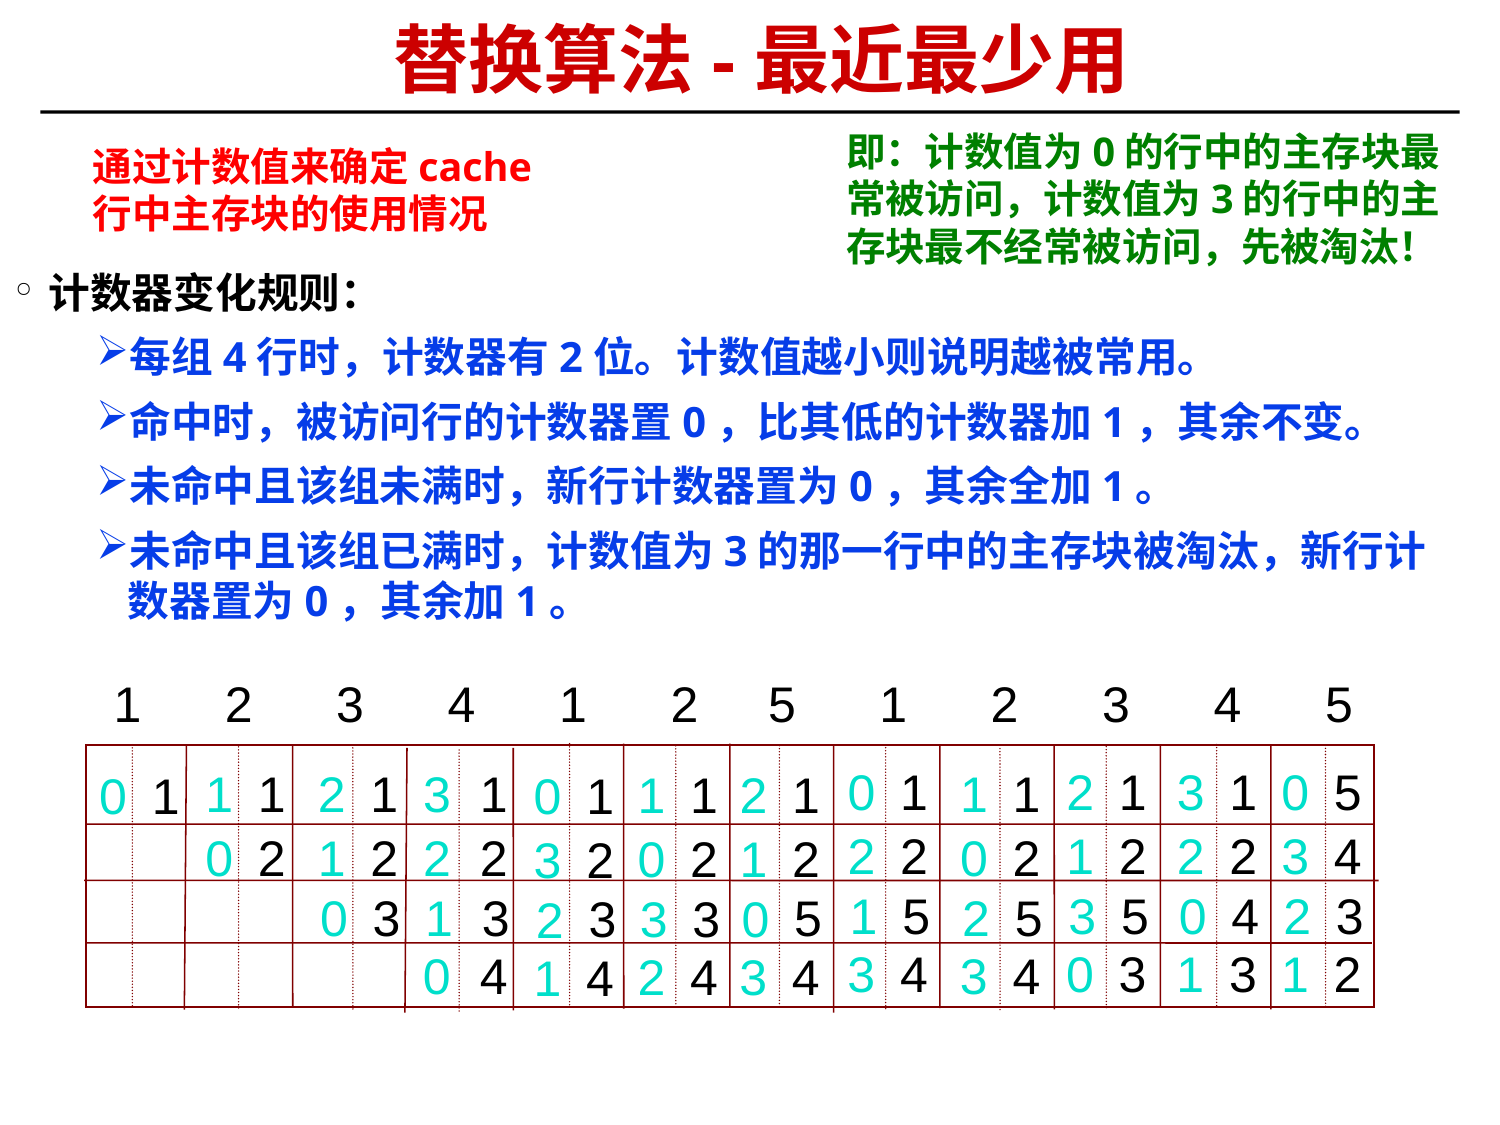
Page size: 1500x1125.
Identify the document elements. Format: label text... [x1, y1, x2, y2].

text_box 3 [378, 886, 430, 947]
text_box [86, 745, 186, 824]
text_box 5 [1020, 886, 1073, 947]
text_box [186, 825, 292, 880]
text_box 0 [422, 944, 474, 1005]
text_box 1 [850, 884, 907, 945]
text_box 1 2 3 4 1 2 5 1 2 3 4 5 [70, 665, 1410, 741]
text_box 1 [533, 946, 585, 1007]
text_box 0 [533, 764, 592, 825]
text_box [1161, 944, 1270, 1008]
text_box 0 [320, 886, 378, 947]
text_box 2 [1235, 824, 1287, 884]
text_box 1 [205, 762, 263, 823]
text_box 1 [748, 827, 797, 887]
text_box [1161, 745, 1270, 760]
text_box 5 [907, 884, 960, 945]
text_box 4 [791, 945, 843, 1005]
text_box 2 [1177, 824, 1235, 884]
text_box 4 [1237, 884, 1289, 944]
text_box 1 [960, 762, 1018, 823]
text_box 1 [430, 886, 483, 947]
text_box 4 [900, 942, 951, 1003]
text_box [185, 943, 292, 1008]
text_box 即：计数值为0的行中的主存块最常被访问，计数值为3的行中的主存块最不经常被访问，先被淘汰！ [846, 126, 1444, 270]
text_box 2 [1333, 942, 1385, 1003]
text_box 2 [376, 826, 428, 886]
text_box 2 [1018, 826, 1070, 886]
text_box 0 [847, 760, 905, 821]
text_box 0 [1287, 760, 1339, 821]
text_box 2 [797, 827, 850, 886]
text_box [1271, 745, 1375, 760]
text_box 3 [1118, 942, 1170, 1003]
text_box [624, 948, 833, 1008]
text_box 2 [1066, 760, 1124, 821]
text_box [293, 745, 623, 824]
title 替换算法-最近最少用 [38, 17, 1485, 112]
text_box 2 [847, 824, 905, 884]
text_box 1 [1018, 762, 1044, 823]
text_box 2 [540, 888, 594, 949]
text_box 3 [1229, 942, 1280, 1003]
text_box 1 [637, 763, 695, 824]
text_box 0 [1066, 942, 1117, 1003]
text_box 3 [1177, 760, 1235, 821]
text_box 1 [1280, 942, 1332, 1003]
text_box 0 [1179, 884, 1237, 945]
text_box 1 [1066, 824, 1124, 884]
text_box [834, 745, 939, 763]
text_box 5 [1126, 884, 1179, 944]
text_box [834, 945, 939, 1008]
list 计数器变化规则： 每组4行时，计数器有2位。计数值越小则说明越被常用。 命中时，被访问行的计数器置0，比其低的计数器加1，其余不变。 未命中且该组未满时，新行计数器置为0，其余全加1。 未命中且该组已满时，计数值为3的那一行中的主存块被淘汰，新行计数器置为0，其余加1。 [0, 258, 1468, 712]
text_box 2 [592, 828, 644, 887]
text_box 1 [1235, 760, 1287, 821]
text_box 2 [637, 945, 688, 1006]
text_box 2 [481, 826, 538, 886]
text_box [1055, 945, 1160, 1008]
text_box 1 [317, 826, 376, 887]
text_box 通过计数值来确定cache行中主存块的使用情况 [92, 141, 536, 237]
text_box [624, 745, 729, 764]
text_box 2 [748, 763, 797, 824]
text_box 1 [1176, 942, 1227, 1003]
text_box [293, 881, 320, 942]
text_box [293, 943, 513, 1008]
text_box 4 [690, 945, 741, 1006]
text_box [514, 947, 623, 1008]
text_box [730, 745, 833, 763]
text_box 1 [695, 763, 748, 824]
text_box [940, 745, 1054, 824]
text_box 4 [1339, 824, 1392, 884]
text_box 0 [750, 887, 799, 948]
text_box 3 [428, 762, 481, 823]
text_box 4 [1012, 944, 1063, 1005]
text_box 4 [479, 944, 531, 1005]
text_box 0 [205, 826, 263, 887]
text_box 5 [797, 886, 852, 947]
text_box 5 [1339, 760, 1392, 821]
text_box 1 [592, 764, 644, 825]
text_box 2 [1124, 824, 1177, 884]
text_box 2 [317, 762, 376, 823]
text_box 1 [1124, 760, 1177, 821]
text_box [86, 881, 292, 942]
text_box 3 [698, 887, 750, 948]
text_box 3 [741, 945, 790, 1006]
text_box [1055, 745, 1160, 824]
text_box 1 [157, 764, 209, 825]
text_box 1 [797, 763, 850, 824]
text_box [86, 943, 184, 1008]
text_box [187, 745, 292, 764]
text_box [1271, 945, 1375, 1008]
text_box 0 [960, 826, 1018, 887]
text_box 3 [1341, 884, 1394, 944]
text_box 3 [483, 886, 540, 947]
text_box 2 [428, 826, 481, 886]
text_box [86, 825, 185, 880]
text_box 3 [646, 887, 698, 948]
text_box 3 [959, 944, 1011, 1005]
text_box 1 [263, 762, 316, 823]
text_box 1 [376, 762, 428, 823]
text_box 3 [538, 828, 592, 888]
text_box 1 [905, 760, 958, 821]
text_box 3 [592, 887, 646, 948]
text_box [940, 945, 1054, 1008]
text_box 3 [1070, 884, 1126, 945]
text_box 2 [1289, 884, 1341, 945]
text_box 4 [586, 946, 637, 1007]
text_box 0 [637, 827, 695, 887]
text_box 2 [263, 826, 316, 887]
text_box 0 [99, 764, 157, 825]
text_box 2 [905, 824, 958, 884]
text_box 1 [481, 762, 538, 823]
text_box 2 [695, 827, 748, 887]
text_box 3 [1287, 824, 1339, 884]
text_box 2 [962, 886, 1020, 947]
text_box 3 [847, 942, 898, 1003]
